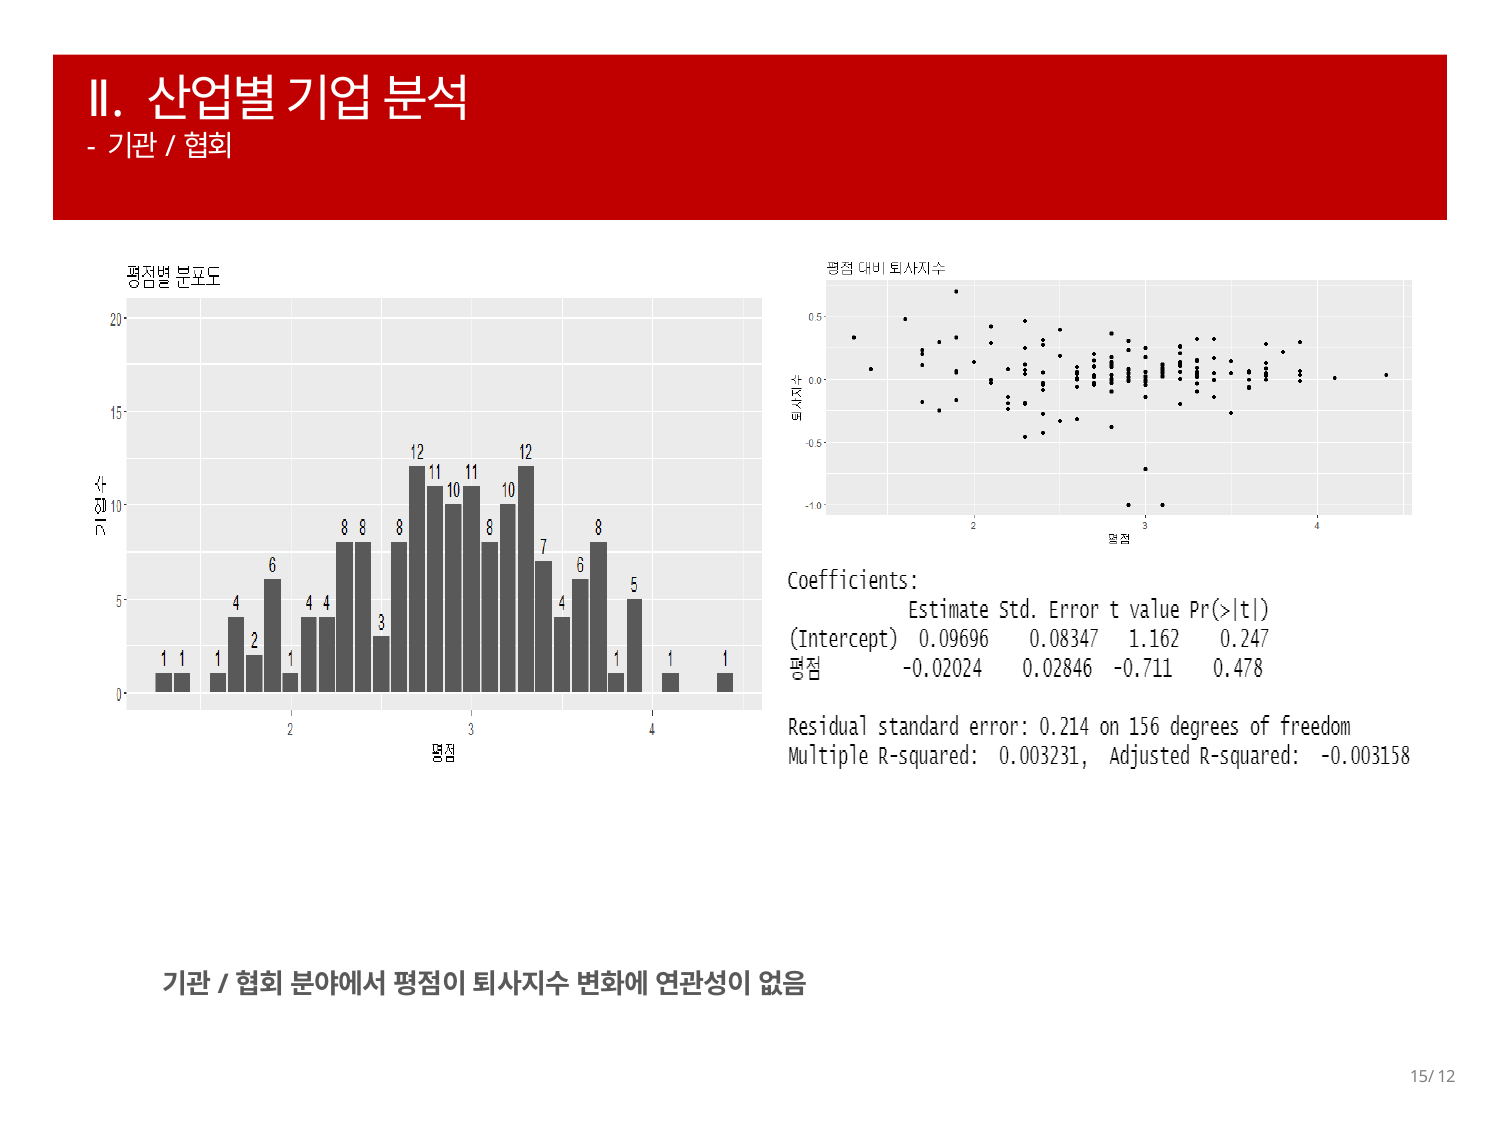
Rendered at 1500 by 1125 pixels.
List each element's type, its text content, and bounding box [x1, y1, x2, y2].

text_box [86, 253, 770, 777]
text_box [783, 559, 1419, 776]
text_box [783, 253, 1419, 553]
text_box [51, 52, 1449, 222]
text_box 15/ 12 [1210, 1058, 1471, 1097]
title Ⅱ. 산업별 기업 분석 - 기관/협회 [71, 59, 1422, 225]
text_box 기관/협회 분야에서 평점이 퇴사지수 변화에 연관성이 없음 [147, 952, 1211, 1006]
